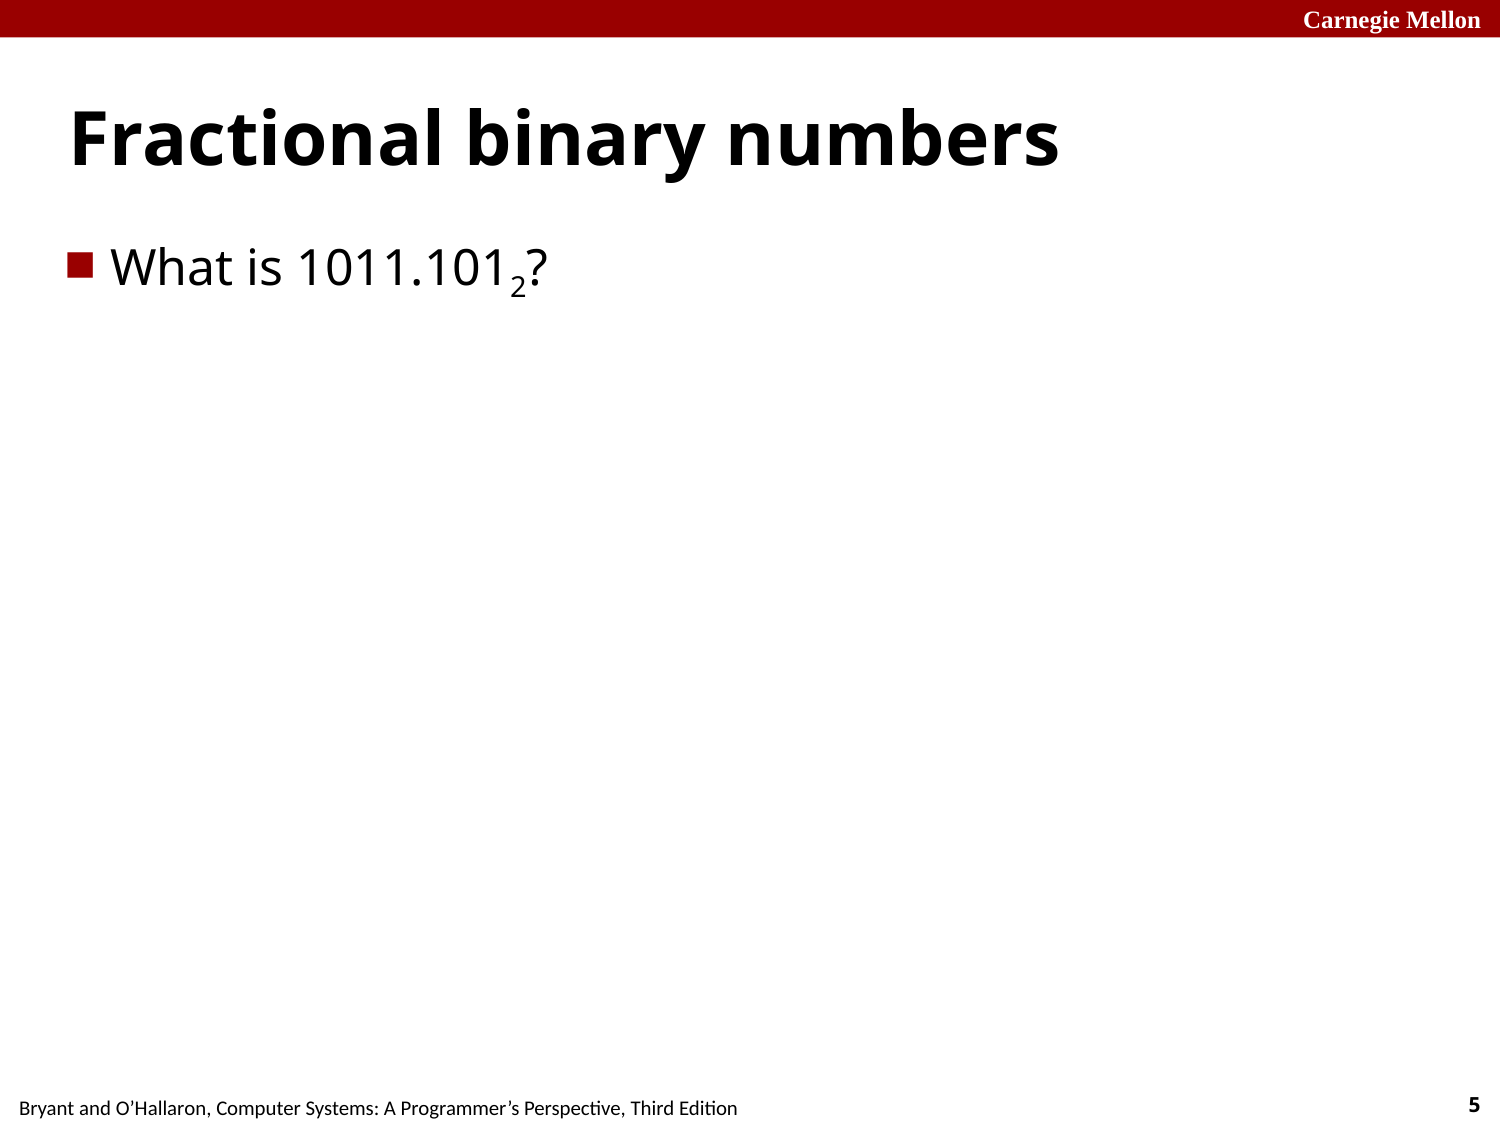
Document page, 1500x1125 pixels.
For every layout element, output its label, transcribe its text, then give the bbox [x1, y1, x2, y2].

list What is 1011.1012? [62, 228, 1438, 1122]
title Fractional binary numbers [62, 41, 1438, 228]
